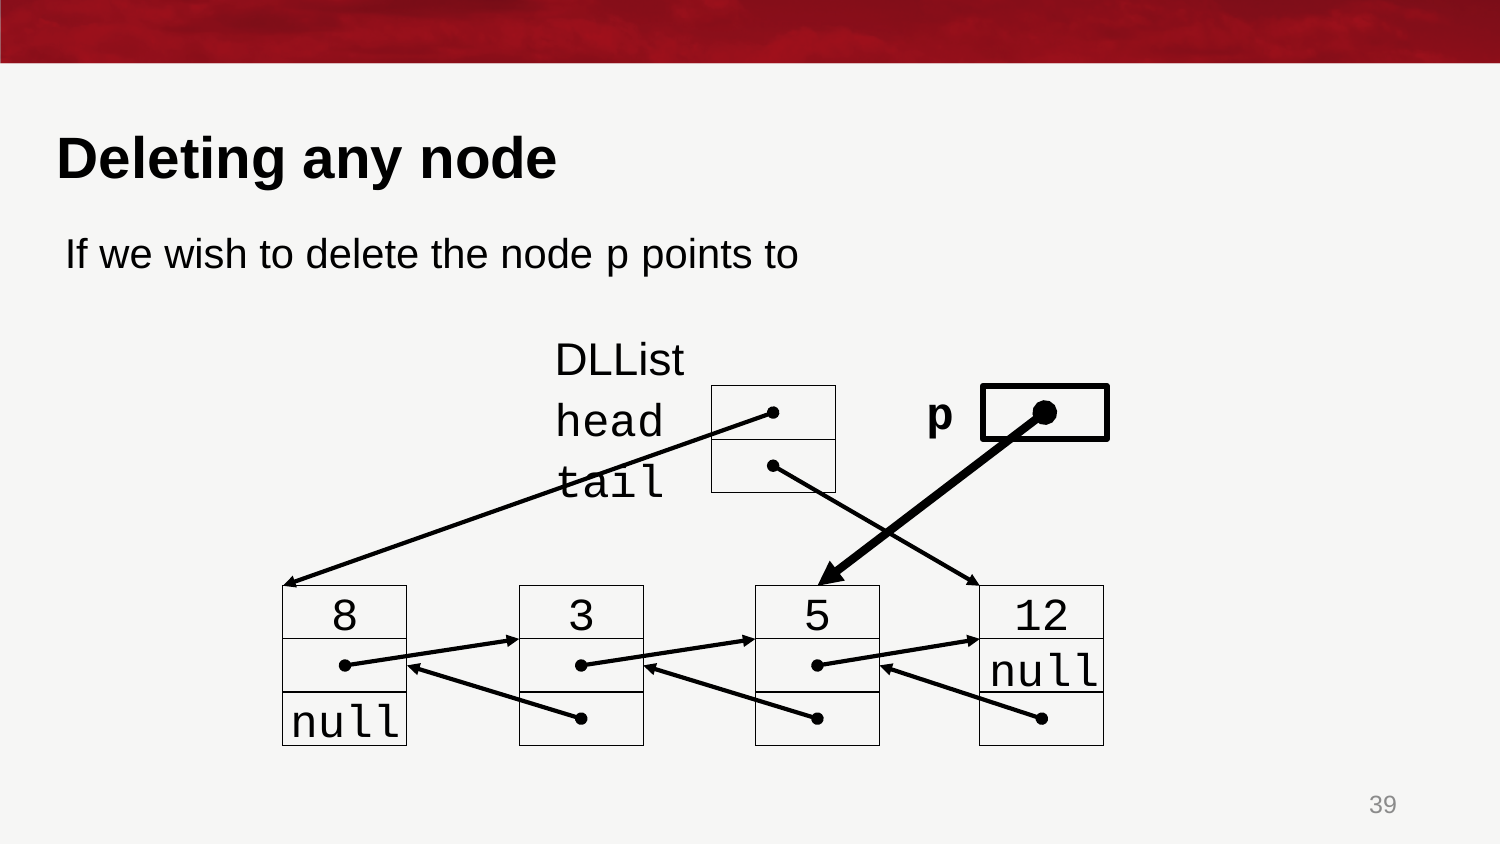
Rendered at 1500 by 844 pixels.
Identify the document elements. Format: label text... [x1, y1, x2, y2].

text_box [282, 329, 1108, 746]
title Deleting any node [56, 120, 1439, 227]
list If we wish to delete the node p points to [64, 226, 1447, 768]
picture [0, 0, 1500, 844]
